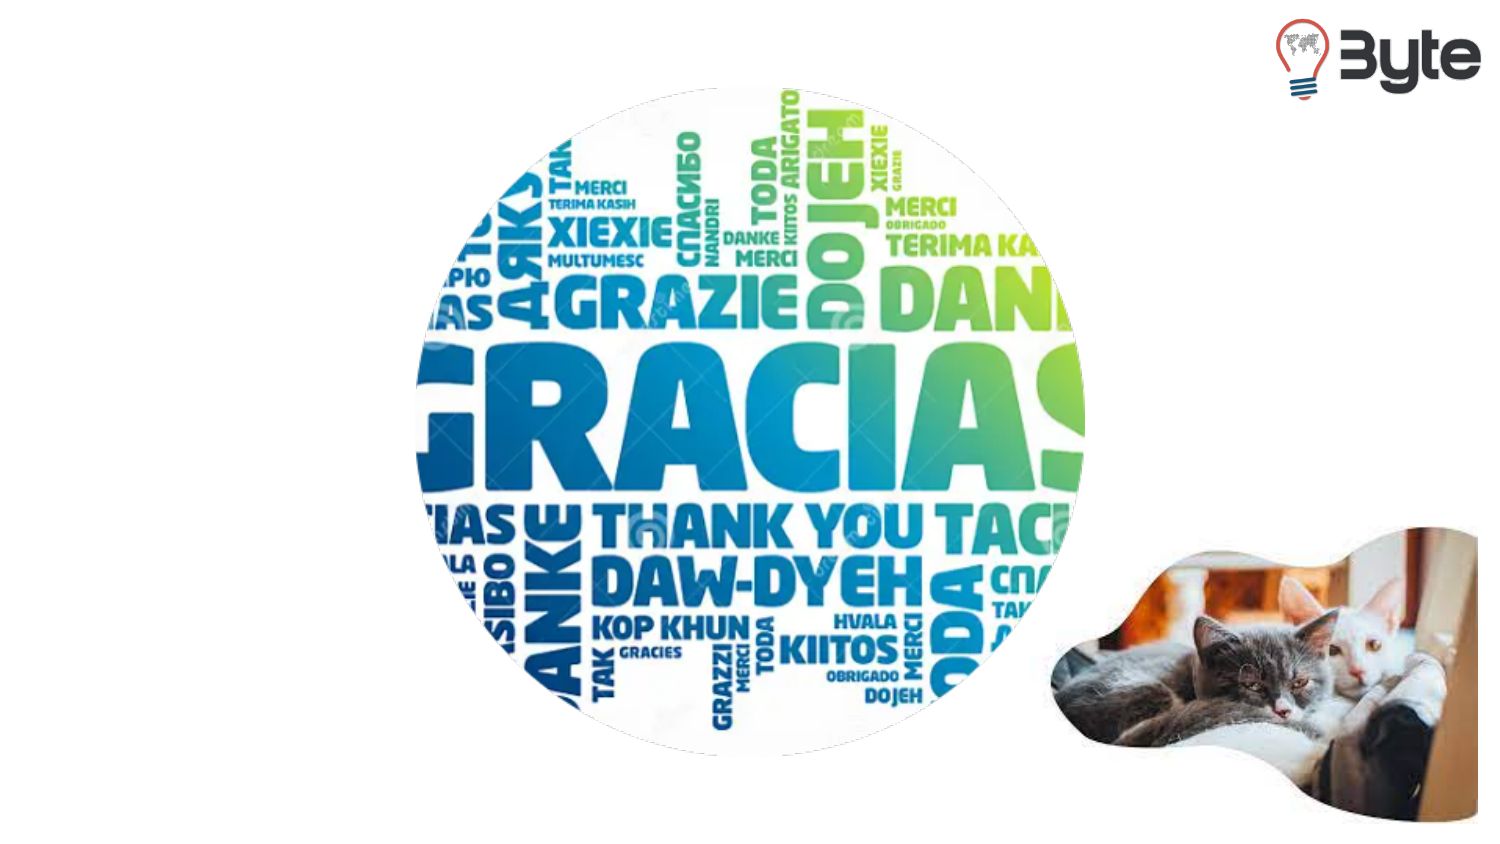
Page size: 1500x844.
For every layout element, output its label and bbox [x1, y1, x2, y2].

picture [415, 87, 1478, 824]
picture [1275, 18, 1488, 102]
